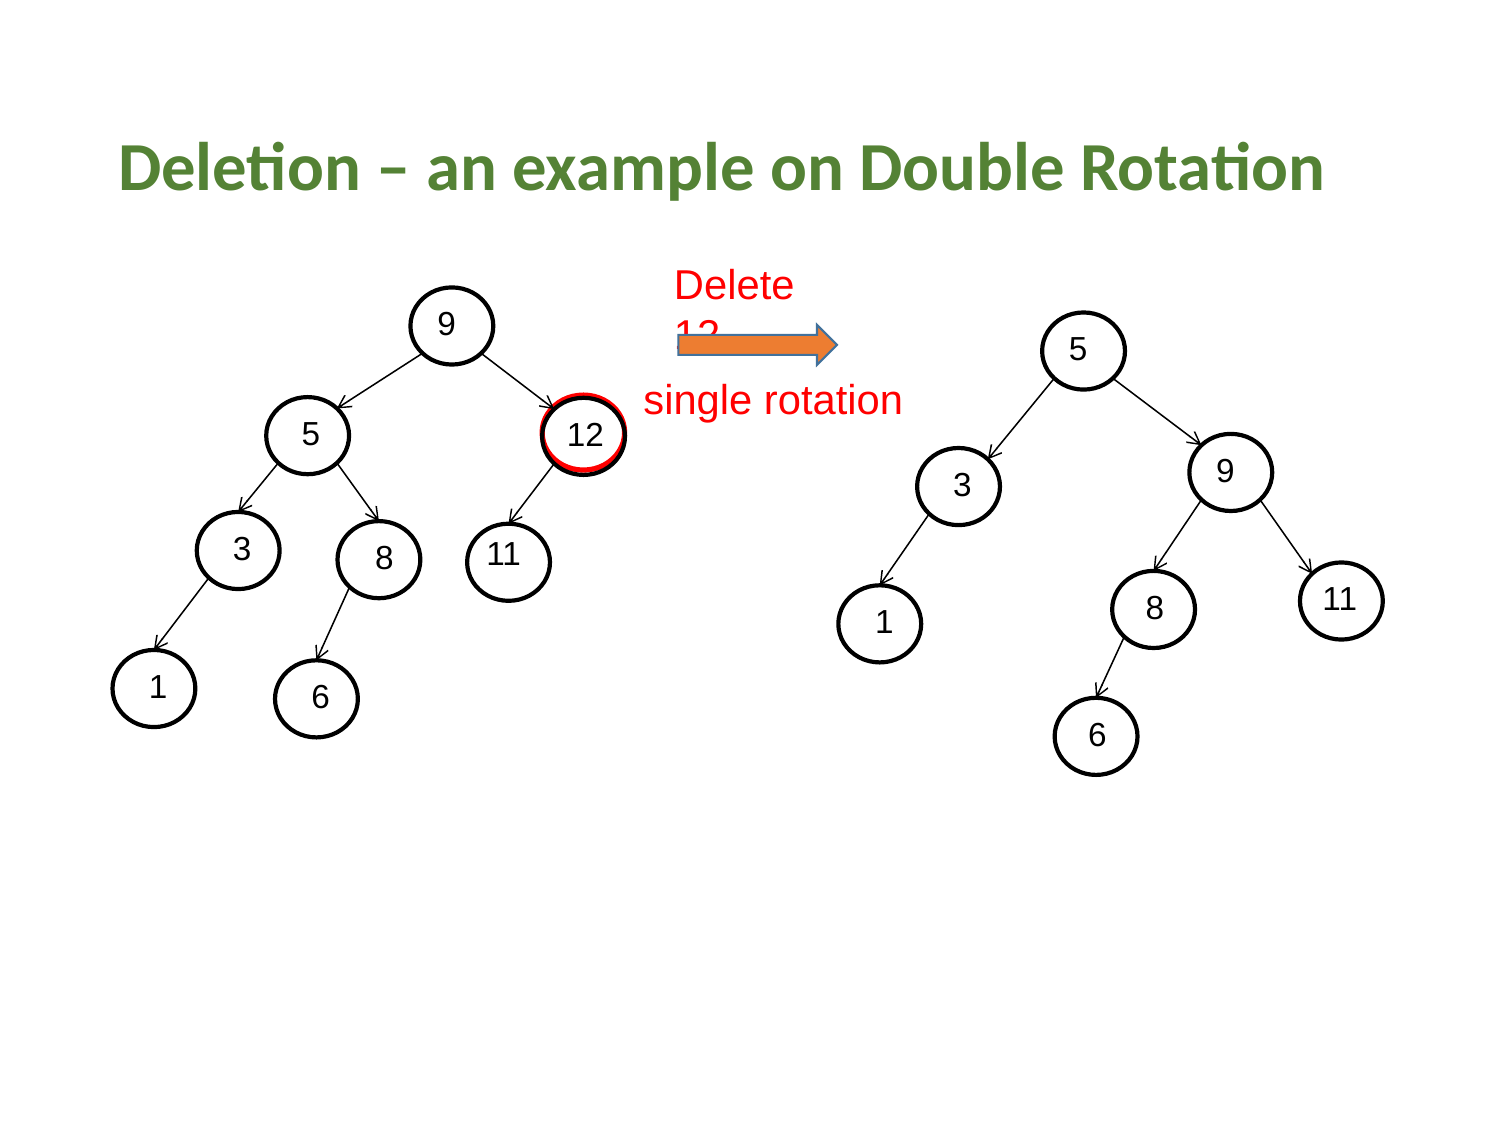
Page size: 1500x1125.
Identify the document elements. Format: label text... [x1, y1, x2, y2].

text_box [559, 395, 612, 405]
text_box [126, 648, 150, 657]
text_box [237, 462, 279, 513]
text_box [678, 324, 837, 365]
text_box [264, 394, 343, 477]
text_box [153, 577, 210, 651]
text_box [336, 353, 423, 409]
text_box [272, 669, 352, 740]
text_box [1040, 321, 1119, 392]
text_box [408, 296, 487, 367]
text_box 11 [471, 524, 555, 580]
text_box [1318, 560, 1370, 570]
text_box [1297, 583, 1377, 642]
text_box [931, 445, 982, 455]
text_box 3 [204, 519, 280, 575]
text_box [508, 463, 555, 524]
text_box [915, 461, 994, 528]
text_box [110, 659, 189, 730]
text_box [210, 510, 235, 519]
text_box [987, 378, 1055, 460]
text_box [912, 596, 924, 652]
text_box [1095, 636, 1125, 699]
text_box [194, 525, 273, 592]
text_box [836, 583, 877, 661]
text_box 11 [1307, 570, 1383, 625]
text_box 9 [1201, 441, 1273, 497]
text_box [1110, 569, 1189, 651]
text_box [1112, 378, 1202, 446]
text_box [192, 668, 198, 709]
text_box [1259, 499, 1313, 574]
text_box 1 [124, 657, 192, 713]
text_box 8 [1130, 578, 1191, 634]
text_box [540, 418, 619, 478]
text_box [423, 285, 480, 295]
text_box 9 [422, 295, 494, 350]
text_box [381, 519, 407, 528]
text_box [1187, 453, 1266, 514]
text_box 8 [360, 528, 421, 584]
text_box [879, 513, 930, 586]
text_box [289, 658, 315, 667]
text_box [465, 541, 548, 603]
text_box 1 [860, 592, 912, 768]
title Deletion – an example on Double Rotation [103, 59, 1397, 278]
text_box 6 [1073, 705, 1134, 761]
text_box [1134, 716, 1140, 757]
text_box 3 [924, 455, 1000, 511]
text_box 12 [549, 405, 621, 461]
text_box [1191, 588, 1198, 631]
text_box Delete 12 [658, 249, 868, 315]
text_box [480, 353, 555, 410]
text_box [621, 415, 628, 458]
text_box 5 [286, 404, 355, 460]
text_box [354, 678, 360, 720]
text_box 6 [287, 667, 354, 723]
text_box 5 [1054, 320, 1125, 375]
text_box [1052, 696, 1131, 778]
text_box [1206, 431, 1259, 441]
text_box single rotation [628, 364, 953, 430]
text_box [335, 530, 414, 601]
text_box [1153, 499, 1202, 572]
text_box [1055, 310, 1112, 320]
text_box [316, 586, 350, 661]
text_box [336, 462, 380, 522]
